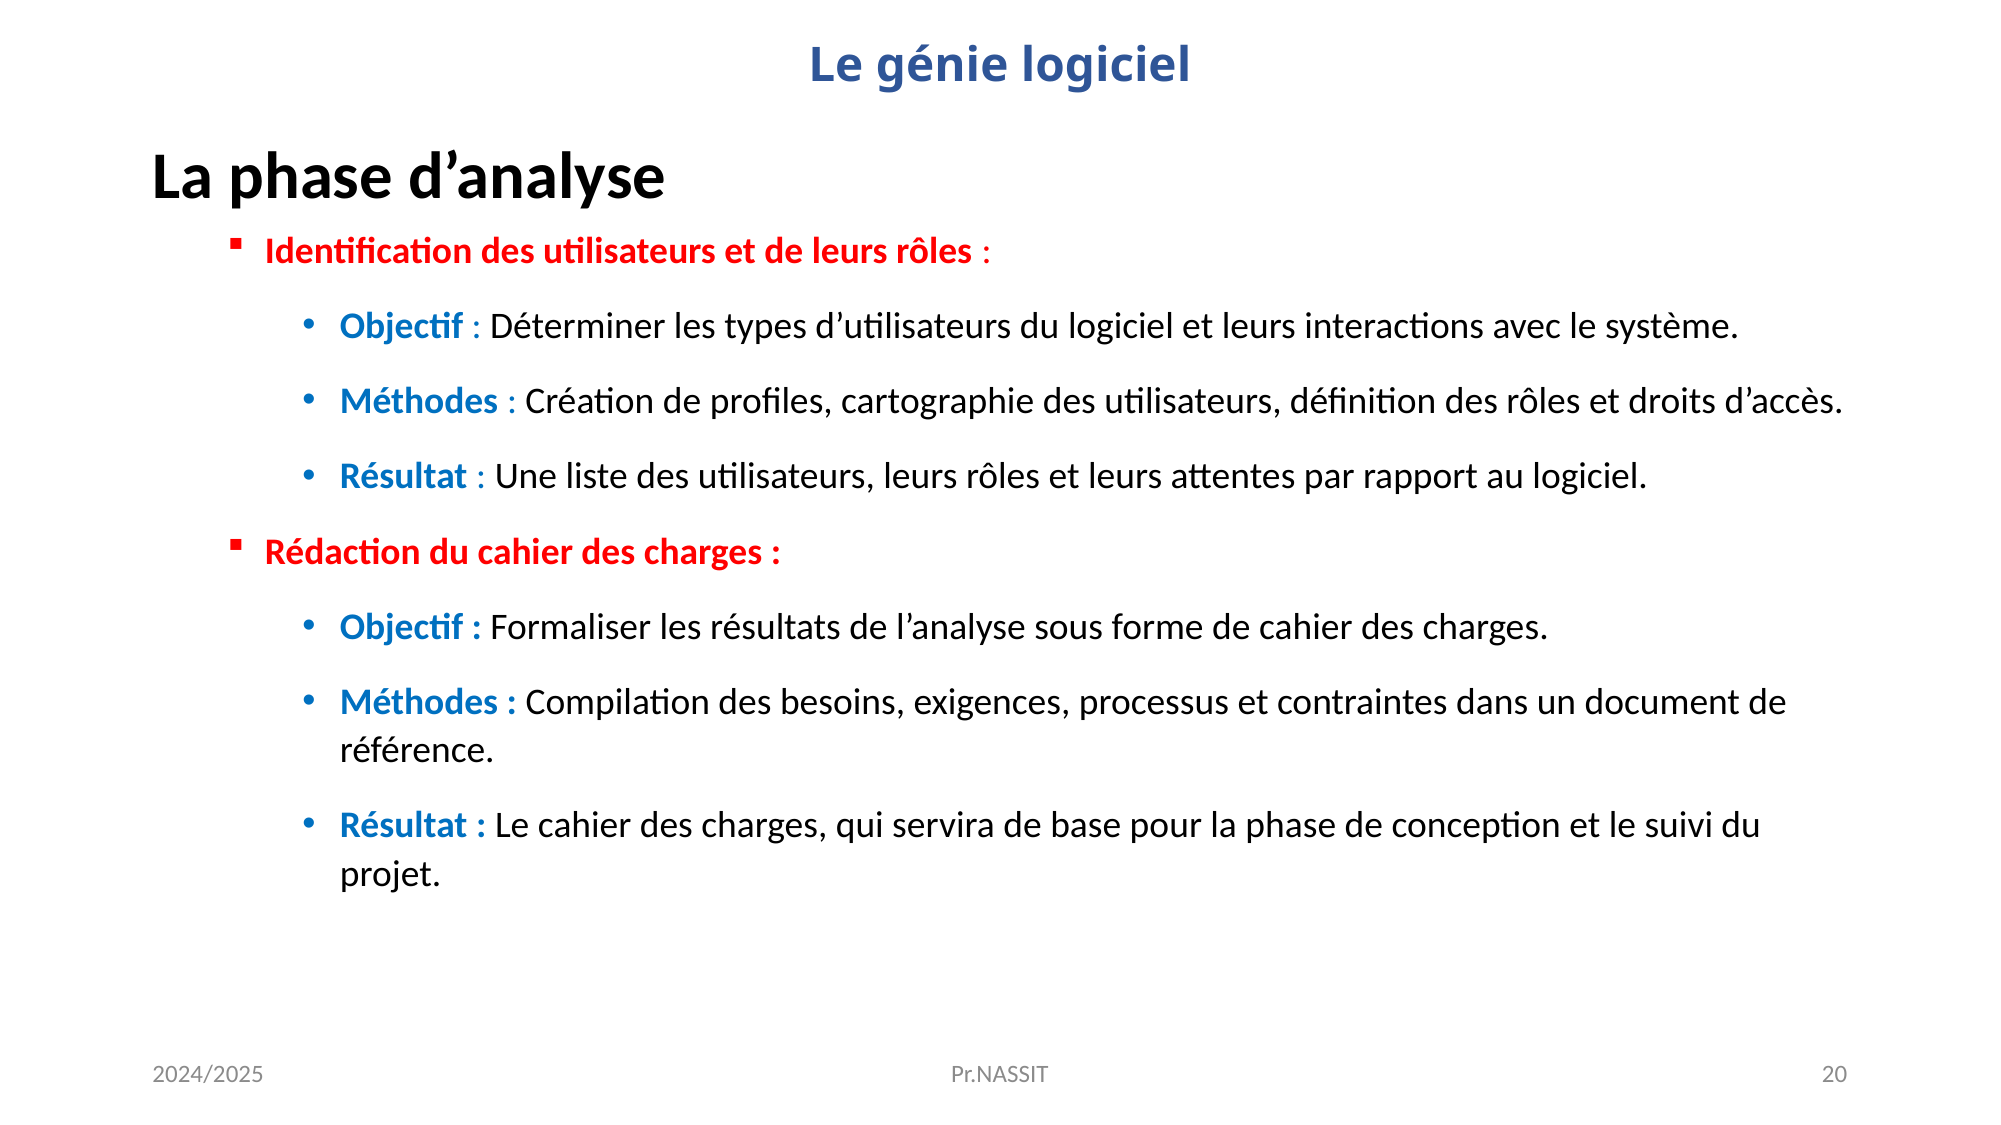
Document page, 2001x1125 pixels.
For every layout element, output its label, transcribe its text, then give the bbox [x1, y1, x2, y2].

list La phase d’analyse Identification des utilisateurs et de leurs rôles : Objectif : Déterminer les types d’utilisateurs du logiciel et leurs interactions avec le système. Méthodes : Création de profiles, cartographie des utilisateurs, définition des rôles et droits d’accès. Résultat : Une liste des utilisateurs, leurs rôles et leurs attentes par rapport au logiciel. Rédaction du cahier des charges : Objectif : Formaliser les résultats de l’analyse sous forme de cahier des charges. Méthodes : Compilation des besoins, exigences, processus et contraintes dans un document de référence. Résultat : Le cahier des charges, qui servira de base pour la phase de conception et le suivi du projet. [137, 132, 1863, 1093]
title Le génie logiciel [137, 32, 1863, 132]
slide_number 20 [1412, 1042, 1863, 1103]
footer Pr.NASSIT [662, 1042, 1338, 1103]
slide_number 2024/2025 [137, 1042, 588, 1103]
